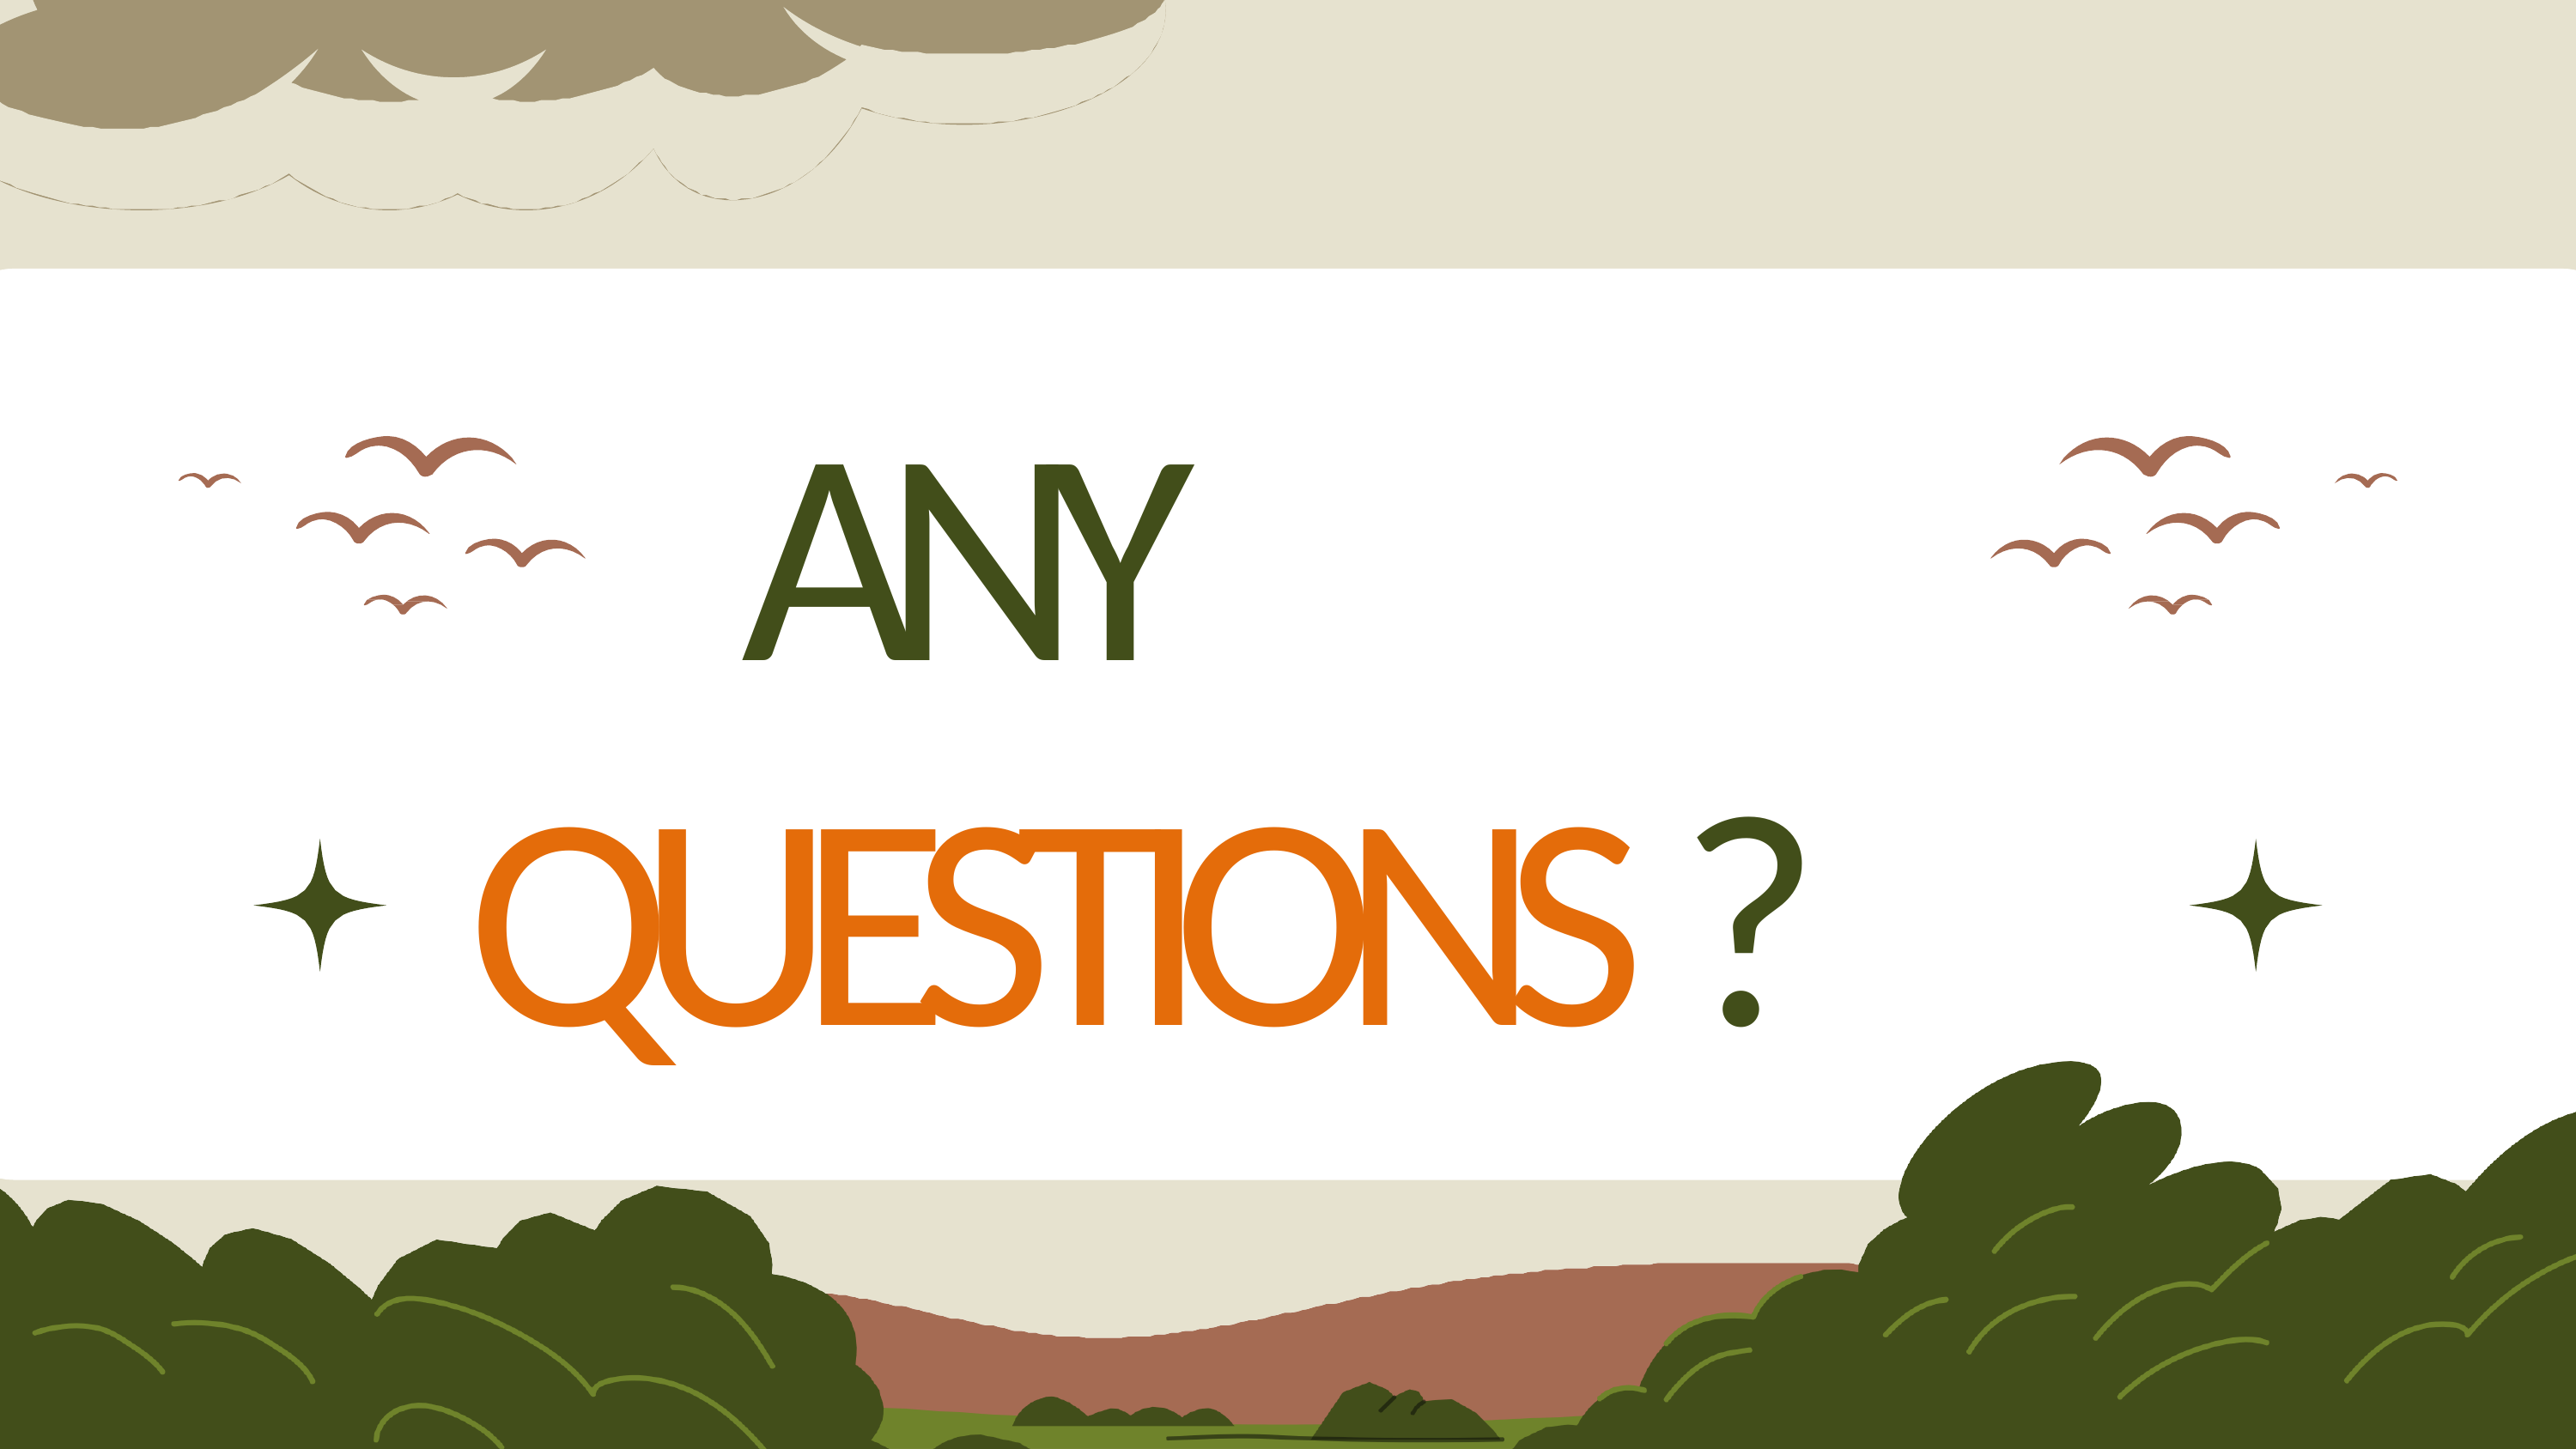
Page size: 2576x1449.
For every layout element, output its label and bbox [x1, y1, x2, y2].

text_box [0, 0, 1166, 211]
text_box [0, 268, 2576, 1449]
